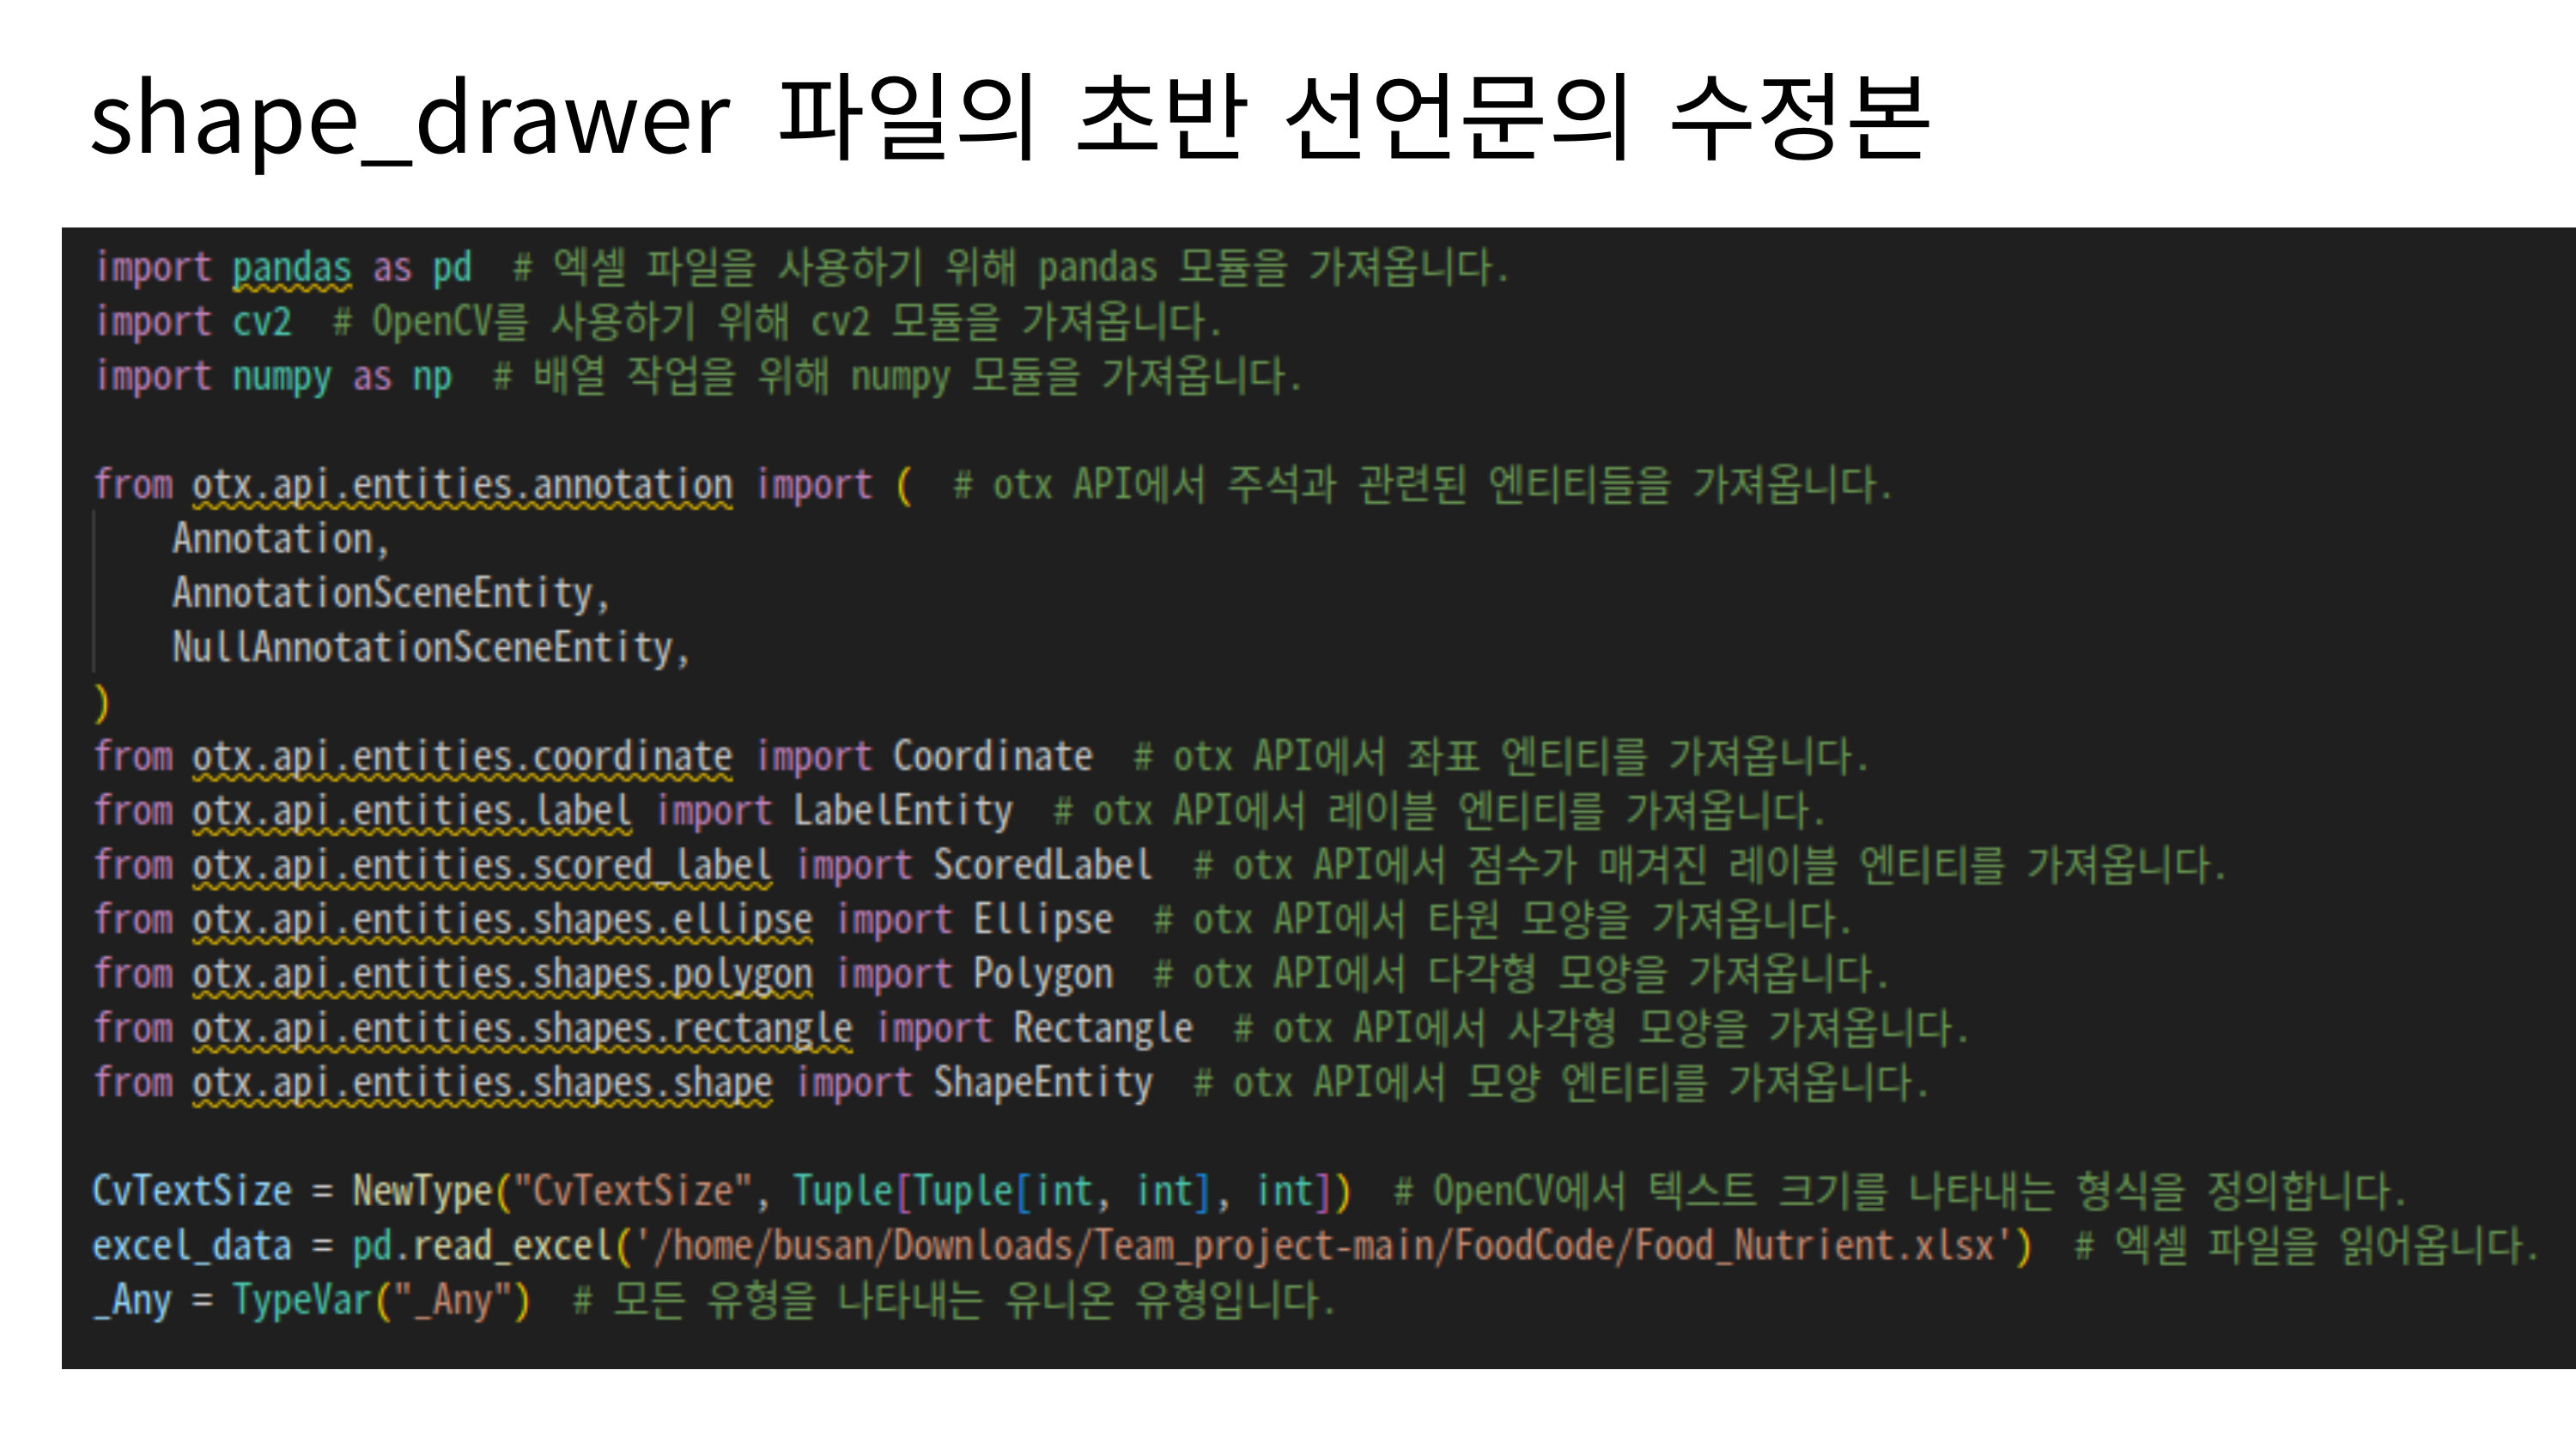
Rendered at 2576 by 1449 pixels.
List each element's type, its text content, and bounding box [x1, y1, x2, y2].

picture [62, 227, 2576, 1369]
text_box shape_drawer 파일의 초반 선언문의 수정본 [76, 51, 2080, 203]
